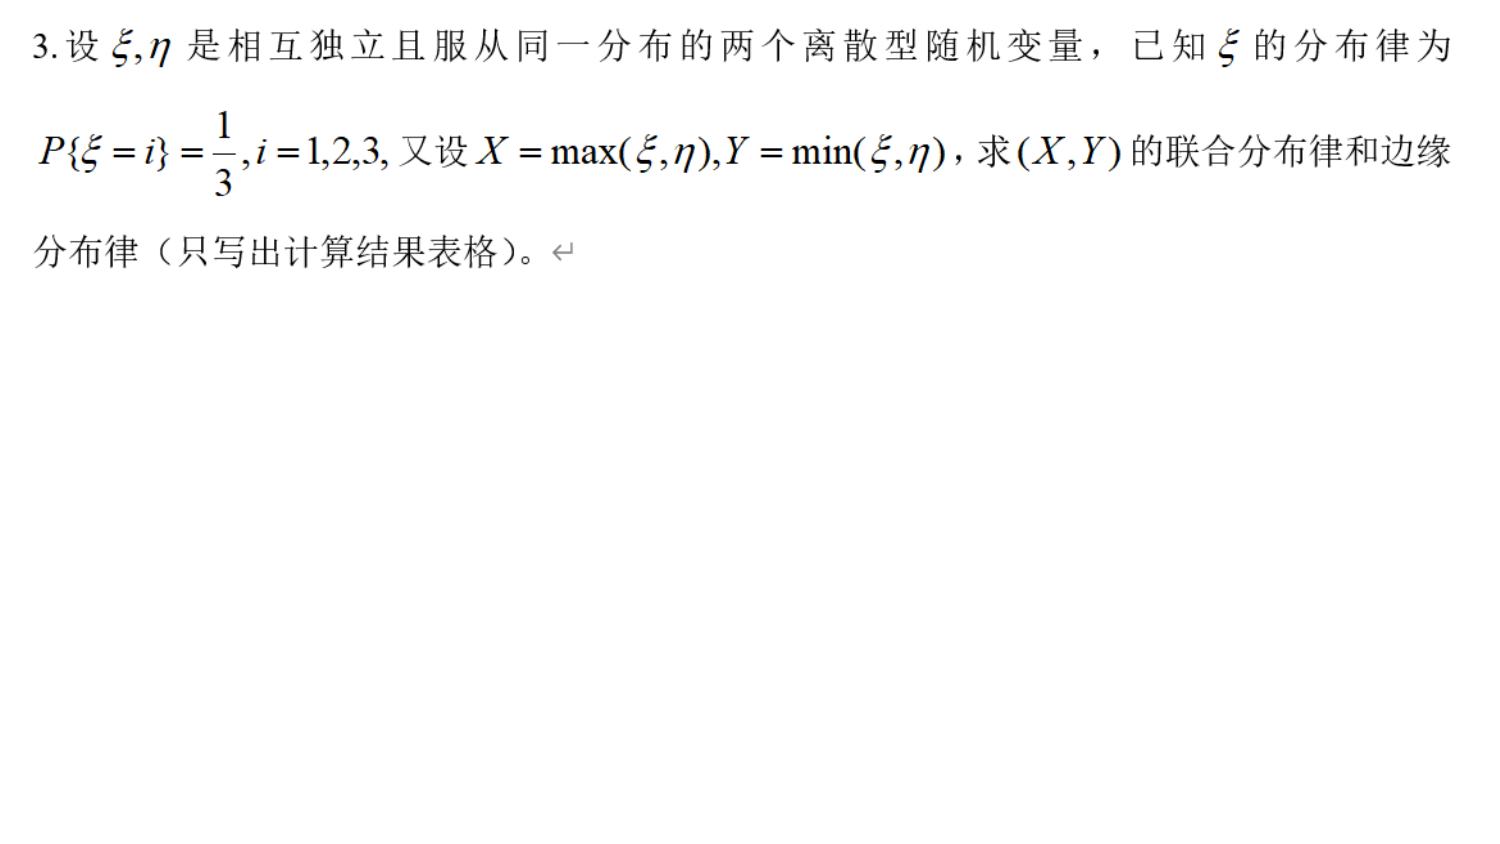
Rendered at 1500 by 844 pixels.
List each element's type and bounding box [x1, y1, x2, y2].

picture [0, 0, 1500, 285]
